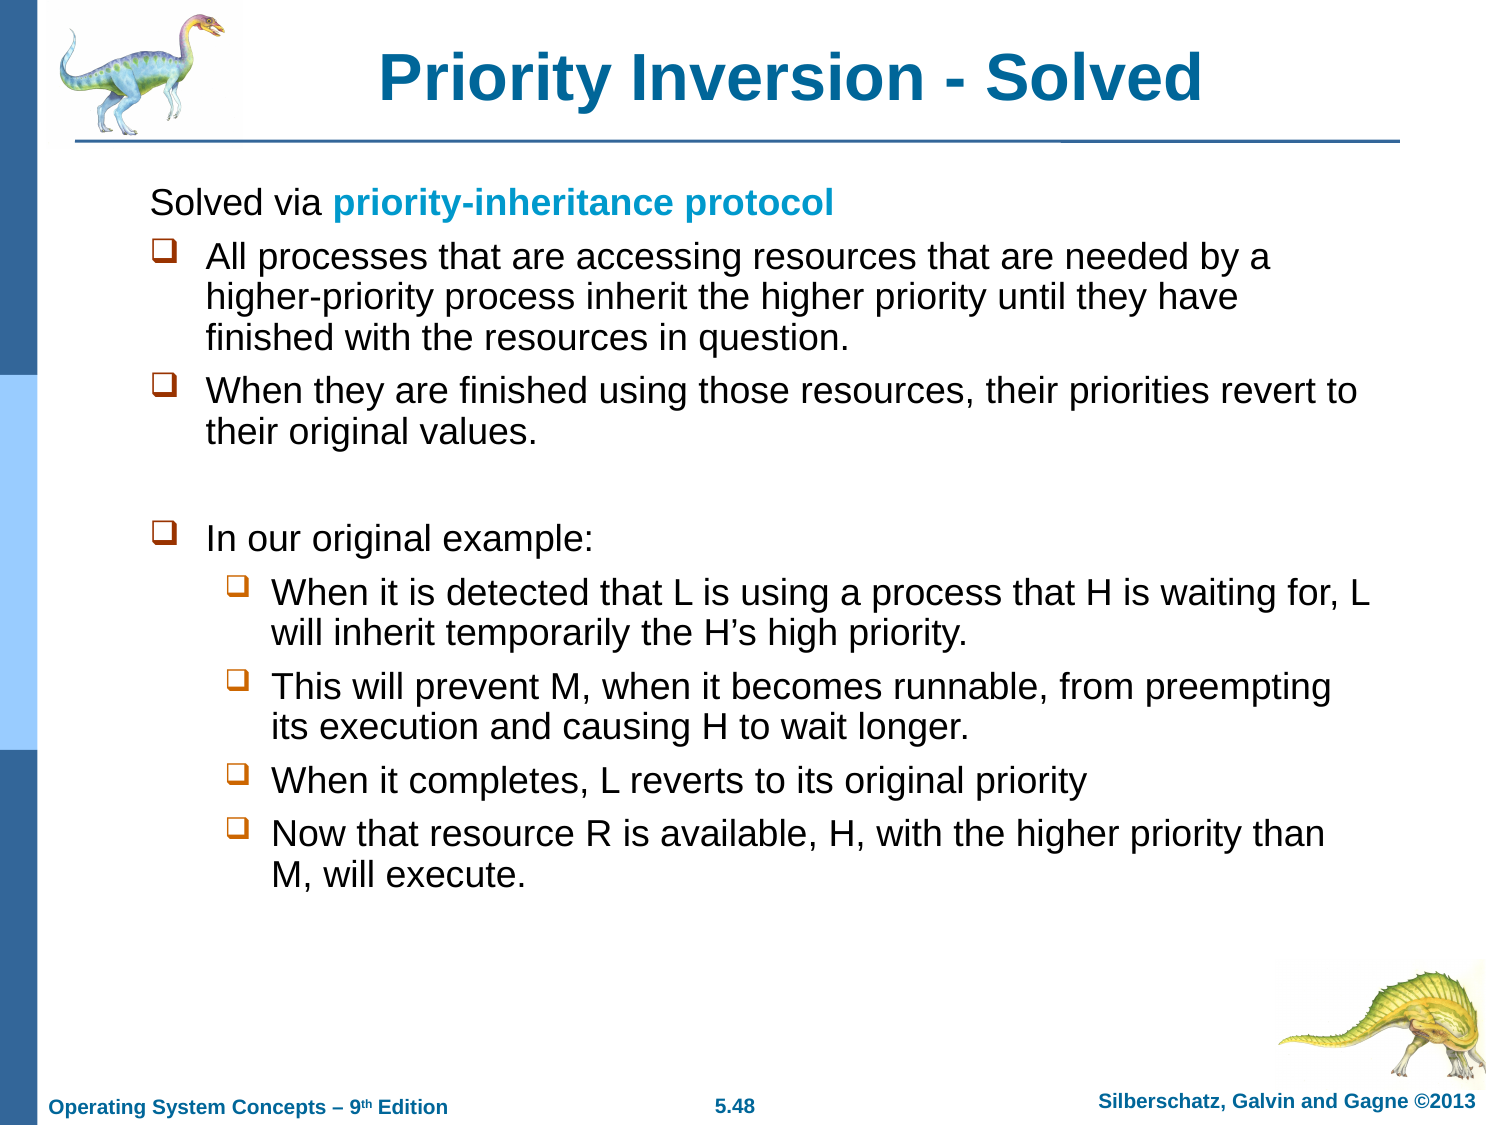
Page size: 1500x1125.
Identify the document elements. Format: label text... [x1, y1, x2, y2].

picture [46, 0, 243, 149]
picture [1275, 959, 1486, 1090]
title Priority Inversion - Solved [159, 26, 1425, 122]
list Solved via priority-inheritance protocol All processes that are accessing resources that are needed by a higher-priority process inherit the higher priority until they have finished with the resources in question. When they are finished using those resources, their priorities revert to their original values. In our original example: When it is detected that L is using a process that H is waiting for, L will inherit temporarily the H’s high priority. This will prevent M, when it becomes runnable, from preempting its execution and causing H to wait longer. When it completes, L reverts to its original priority Now that resource R is available, H, with the higher priority than M, will execute. [134, 176, 1388, 981]
